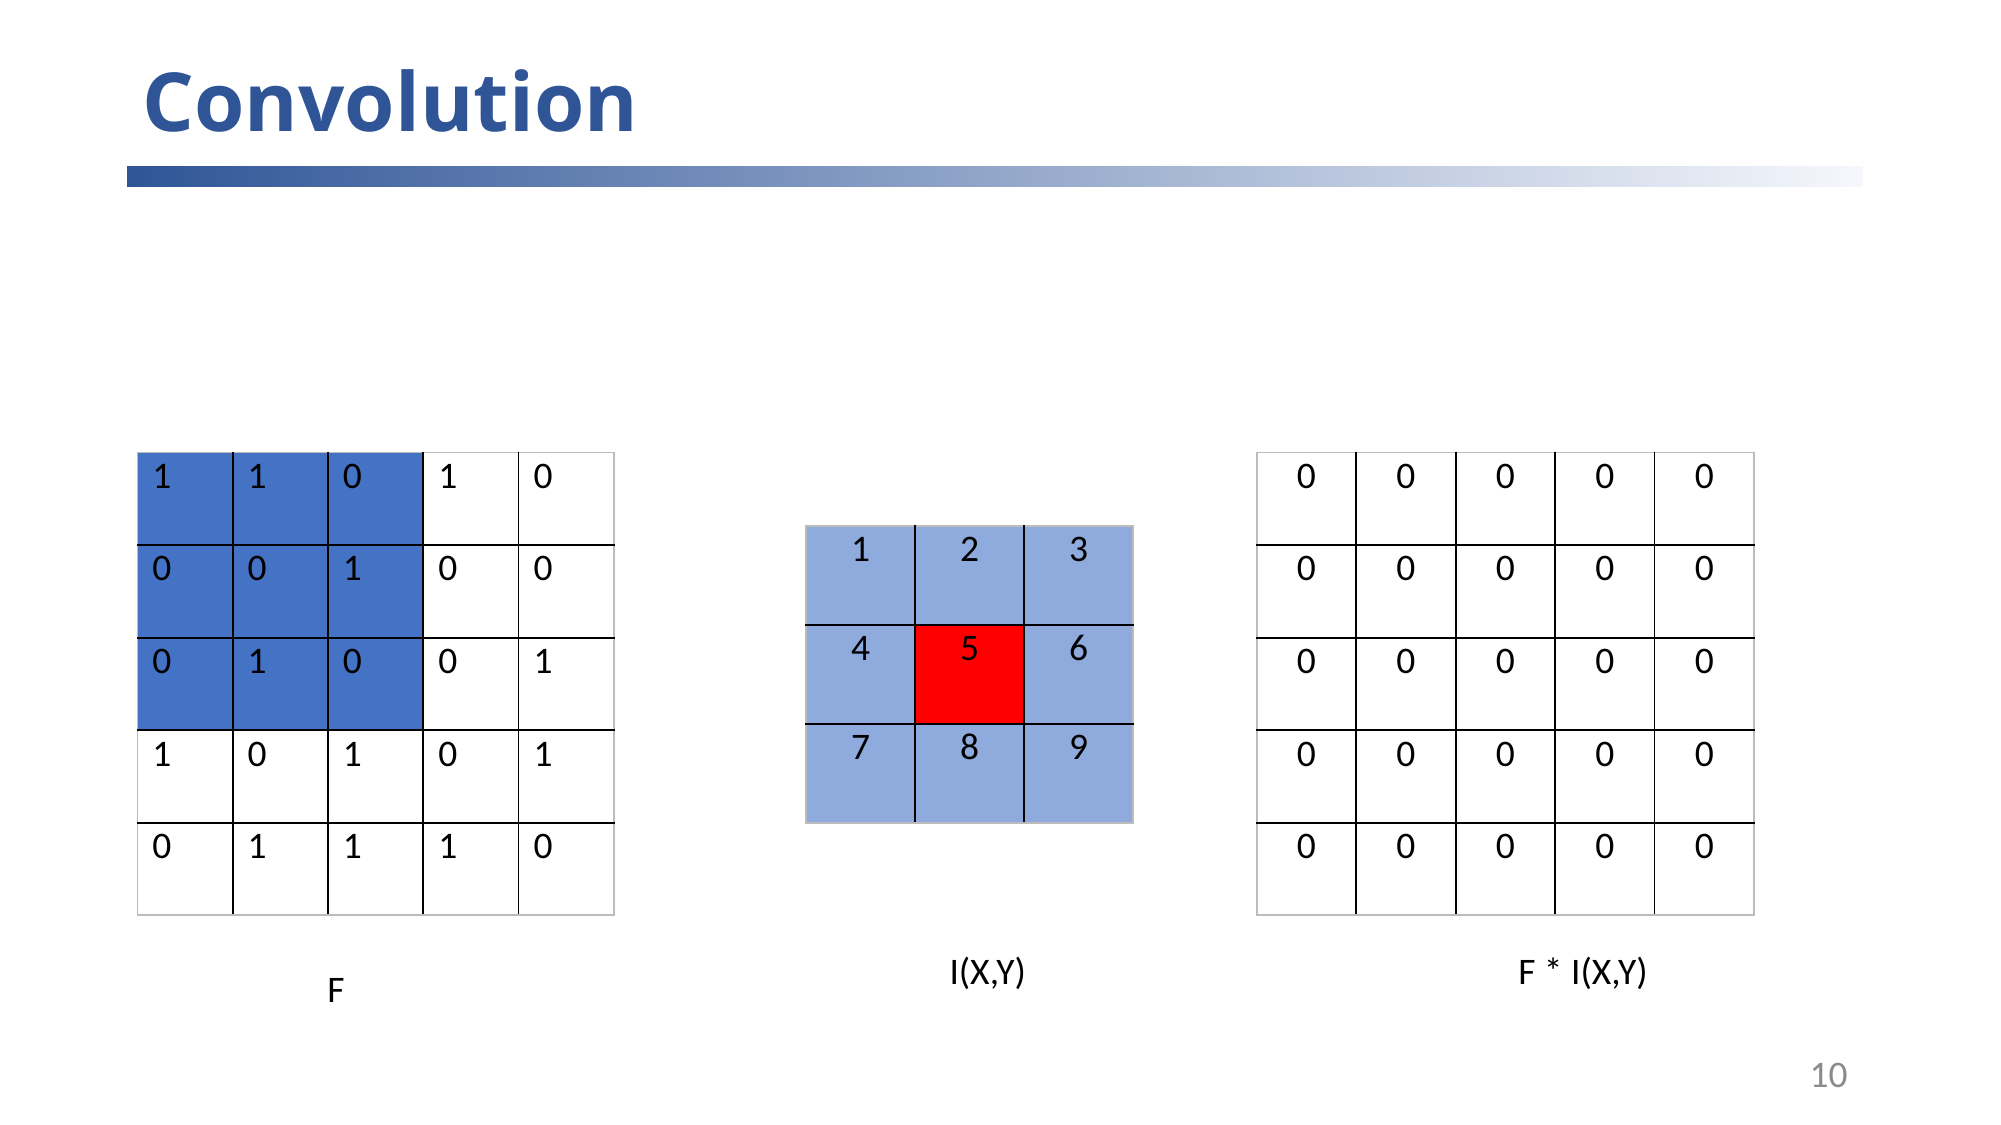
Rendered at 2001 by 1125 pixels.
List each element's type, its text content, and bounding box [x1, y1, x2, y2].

table_cell 1 [329, 824, 422, 914]
table_cell 0 [1655, 824, 1753, 914]
table_cell 0 [1655, 639, 1753, 729]
table_cell 0 [138, 546, 232, 637]
table_header 0 [1457, 453, 1554, 544]
table_cell 0 [234, 731, 327, 822]
table_header 1 [807, 527, 914, 624]
table_cell 0 [1556, 546, 1654, 637]
table_cell 0 [1655, 731, 1753, 822]
table_cell 5 [916, 626, 1023, 723]
table_header 0 [1258, 453, 1355, 544]
table_cell 0 [424, 546, 518, 637]
table_header 0 [519, 453, 613, 544]
table_cell 7 [807, 725, 914, 822]
table_header 1 [424, 453, 518, 544]
table_cell 1 [329, 731, 422, 822]
table_header 0 [1556, 453, 1654, 544]
text_box I(X,Y) [934, 940, 1041, 1000]
table_cell 0 [1556, 639, 1654, 729]
table_cell 9 [1025, 725, 1132, 822]
table_cell 0 [1457, 546, 1554, 637]
slide_number 10 [1412, 1042, 1863, 1103]
table_cell 1 [519, 639, 613, 729]
table_cell 1 [519, 731, 613, 822]
table_cell 0 [1258, 546, 1355, 637]
table_cell 0 [1357, 824, 1455, 914]
table_cell 0 [519, 546, 613, 637]
table_cell 0 [1556, 824, 1654, 914]
table_cell 1 [138, 731, 232, 822]
table_cell 0 [519, 824, 613, 914]
table_header 2 [916, 527, 1023, 624]
text_box F [312, 957, 360, 1017]
table_cell 0 [1556, 731, 1654, 822]
table_cell 0 [234, 546, 327, 637]
table_cell 1 [234, 824, 327, 914]
text_box F * I(X,Y) [1503, 940, 1663, 1000]
table_header 1 [234, 453, 327, 544]
table_cell 0 [1357, 546, 1455, 637]
table_cell 0 [1258, 824, 1355, 914]
table_header 3 [1025, 527, 1132, 624]
table_cell 0 [1258, 731, 1355, 822]
table_cell 1 [234, 639, 327, 729]
table_header 0 [1655, 453, 1753, 544]
table_cell 0 [424, 731, 518, 822]
table_cell 0 [424, 639, 518, 729]
table_cell 6 [1025, 626, 1132, 723]
table_cell 0 [138, 824, 232, 914]
table_cell 1 [329, 546, 422, 637]
table_header 0 [1357, 453, 1455, 544]
title Convolution [127, 53, 1853, 158]
table_cell 0 [1457, 731, 1554, 822]
table_cell 0 [1357, 731, 1455, 822]
table_cell 0 [329, 639, 422, 729]
table_cell 1 [424, 824, 518, 914]
table_cell 0 [1258, 639, 1355, 729]
table_cell 0 [138, 639, 232, 729]
table_cell 8 [916, 725, 1023, 822]
table_cell 0 [1457, 824, 1554, 914]
table_cell 0 [1655, 546, 1753, 637]
table_cell 0 [1357, 639, 1455, 729]
table_cell 0 [1457, 639, 1554, 729]
table_header 0 [329, 453, 422, 544]
table_cell 4 [807, 626, 914, 723]
table_header 1 [138, 453, 232, 544]
